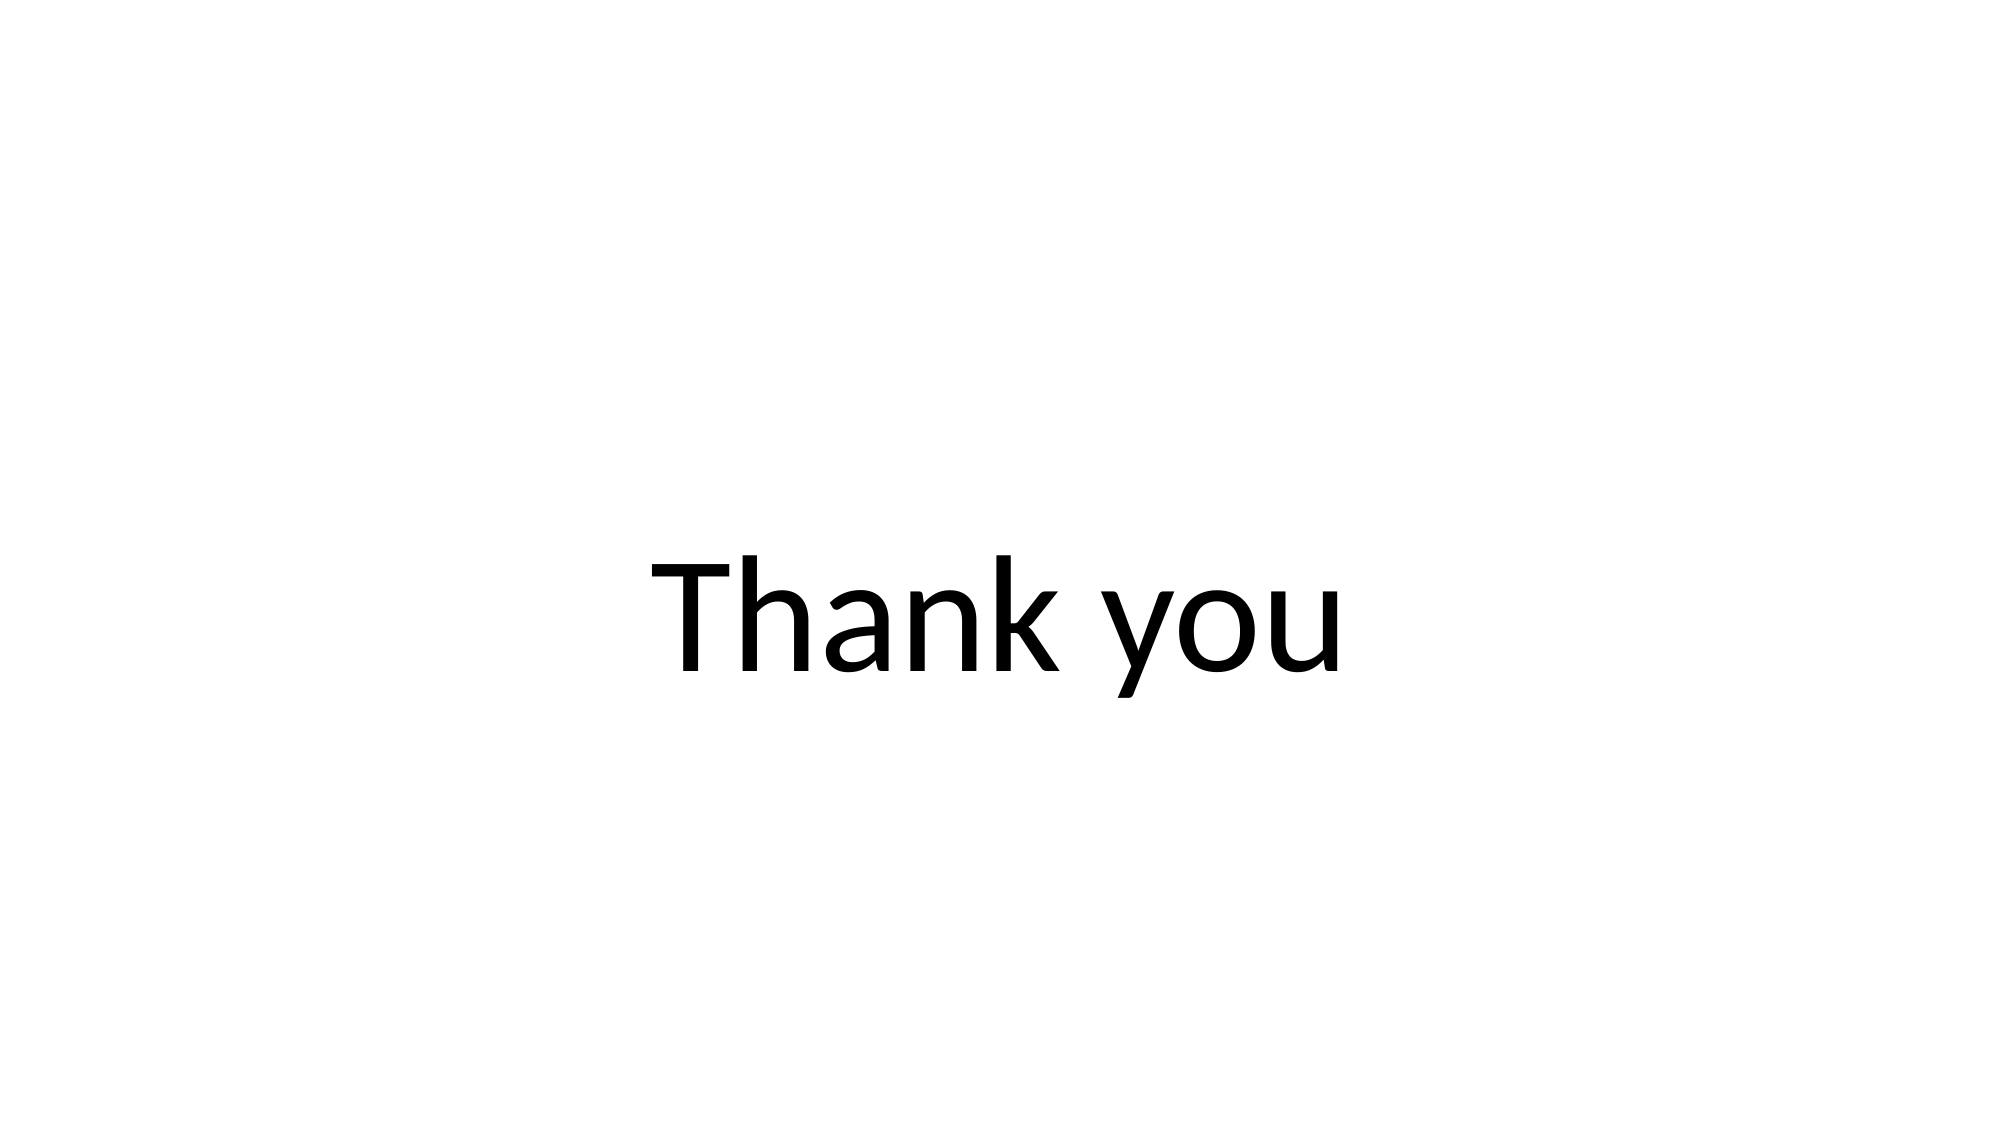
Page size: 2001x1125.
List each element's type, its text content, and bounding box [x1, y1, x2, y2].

list Thank you [137, 299, 1863, 1014]
